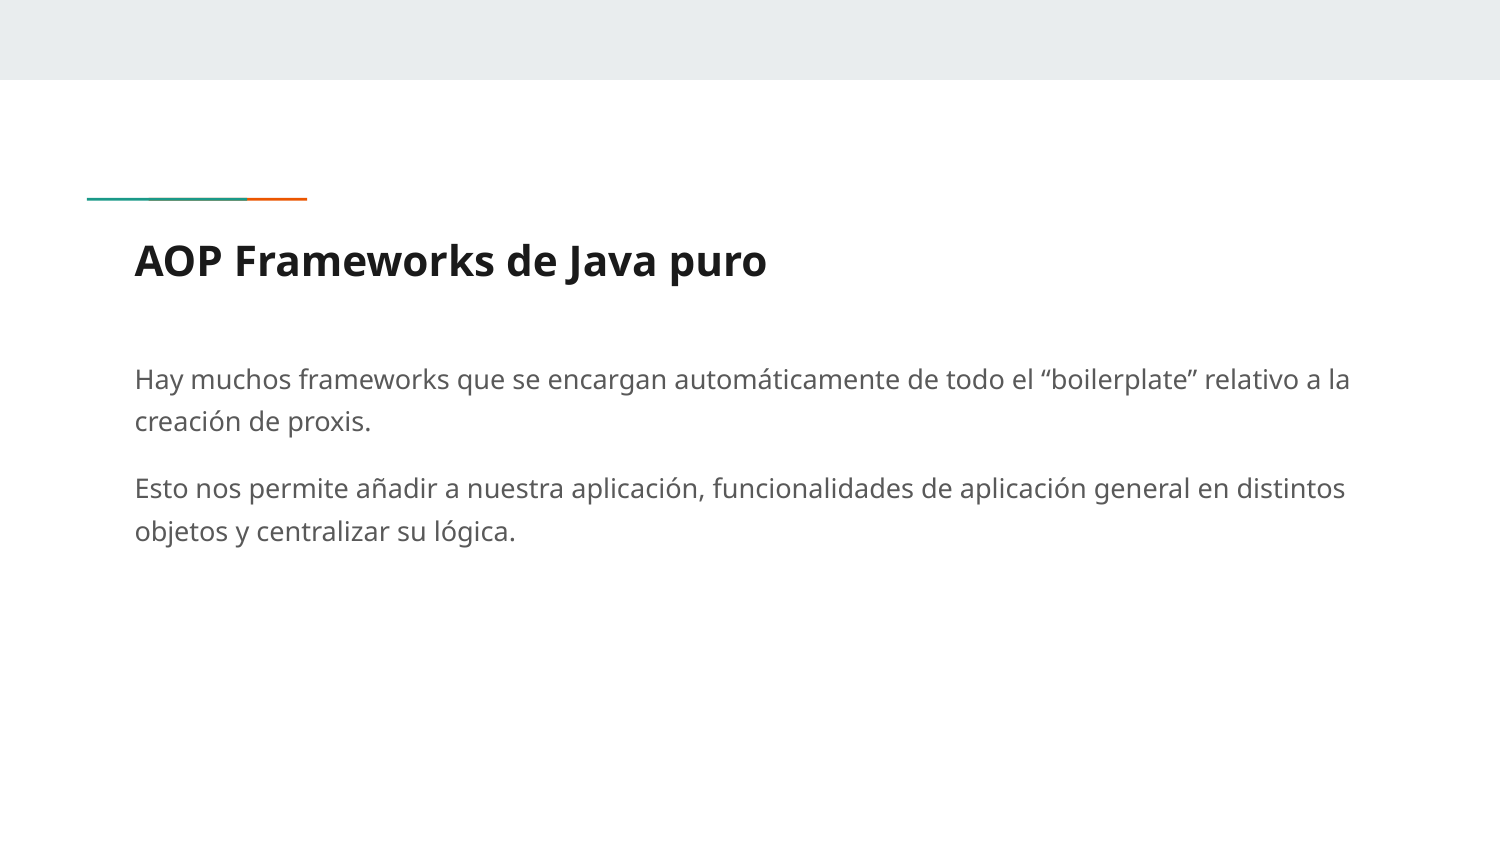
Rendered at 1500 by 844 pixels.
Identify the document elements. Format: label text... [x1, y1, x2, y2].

title AOP Frameworks de Java puro [119, 216, 1381, 305]
list Hay muchos frameworks que se encargan automáticamente de todo el “boilerplate” relativo a la creación de proxis. Esto nos permite añadir a nuestra aplicación, funcionalidades de aplicación general en distintos objetos y centralizar su lógica. [119, 340, 1381, 712]
